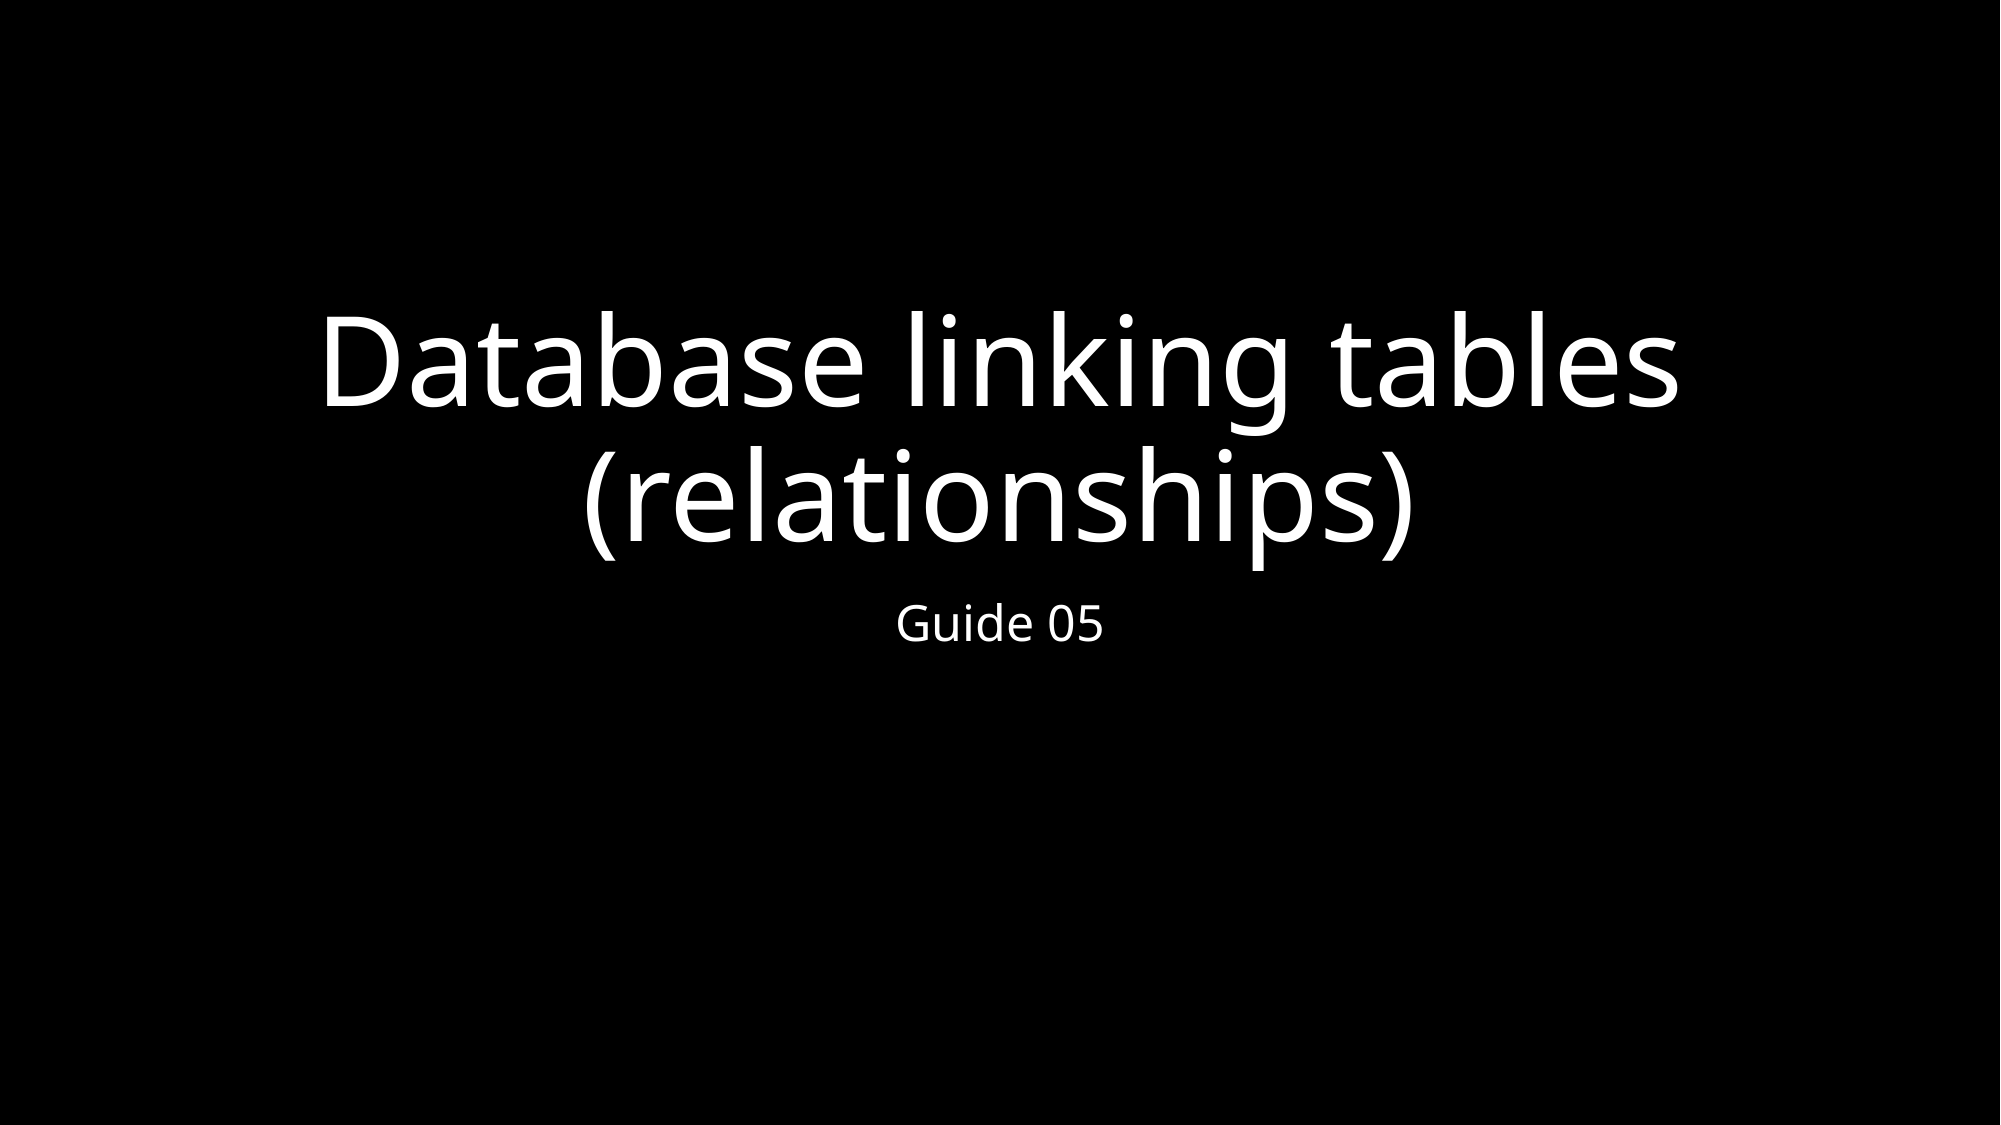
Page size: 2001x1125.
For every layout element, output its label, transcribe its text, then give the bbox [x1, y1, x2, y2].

title Database linking tables (relationships) [249, 184, 1750, 576]
subtitle Guide 05 [249, 590, 1750, 863]
